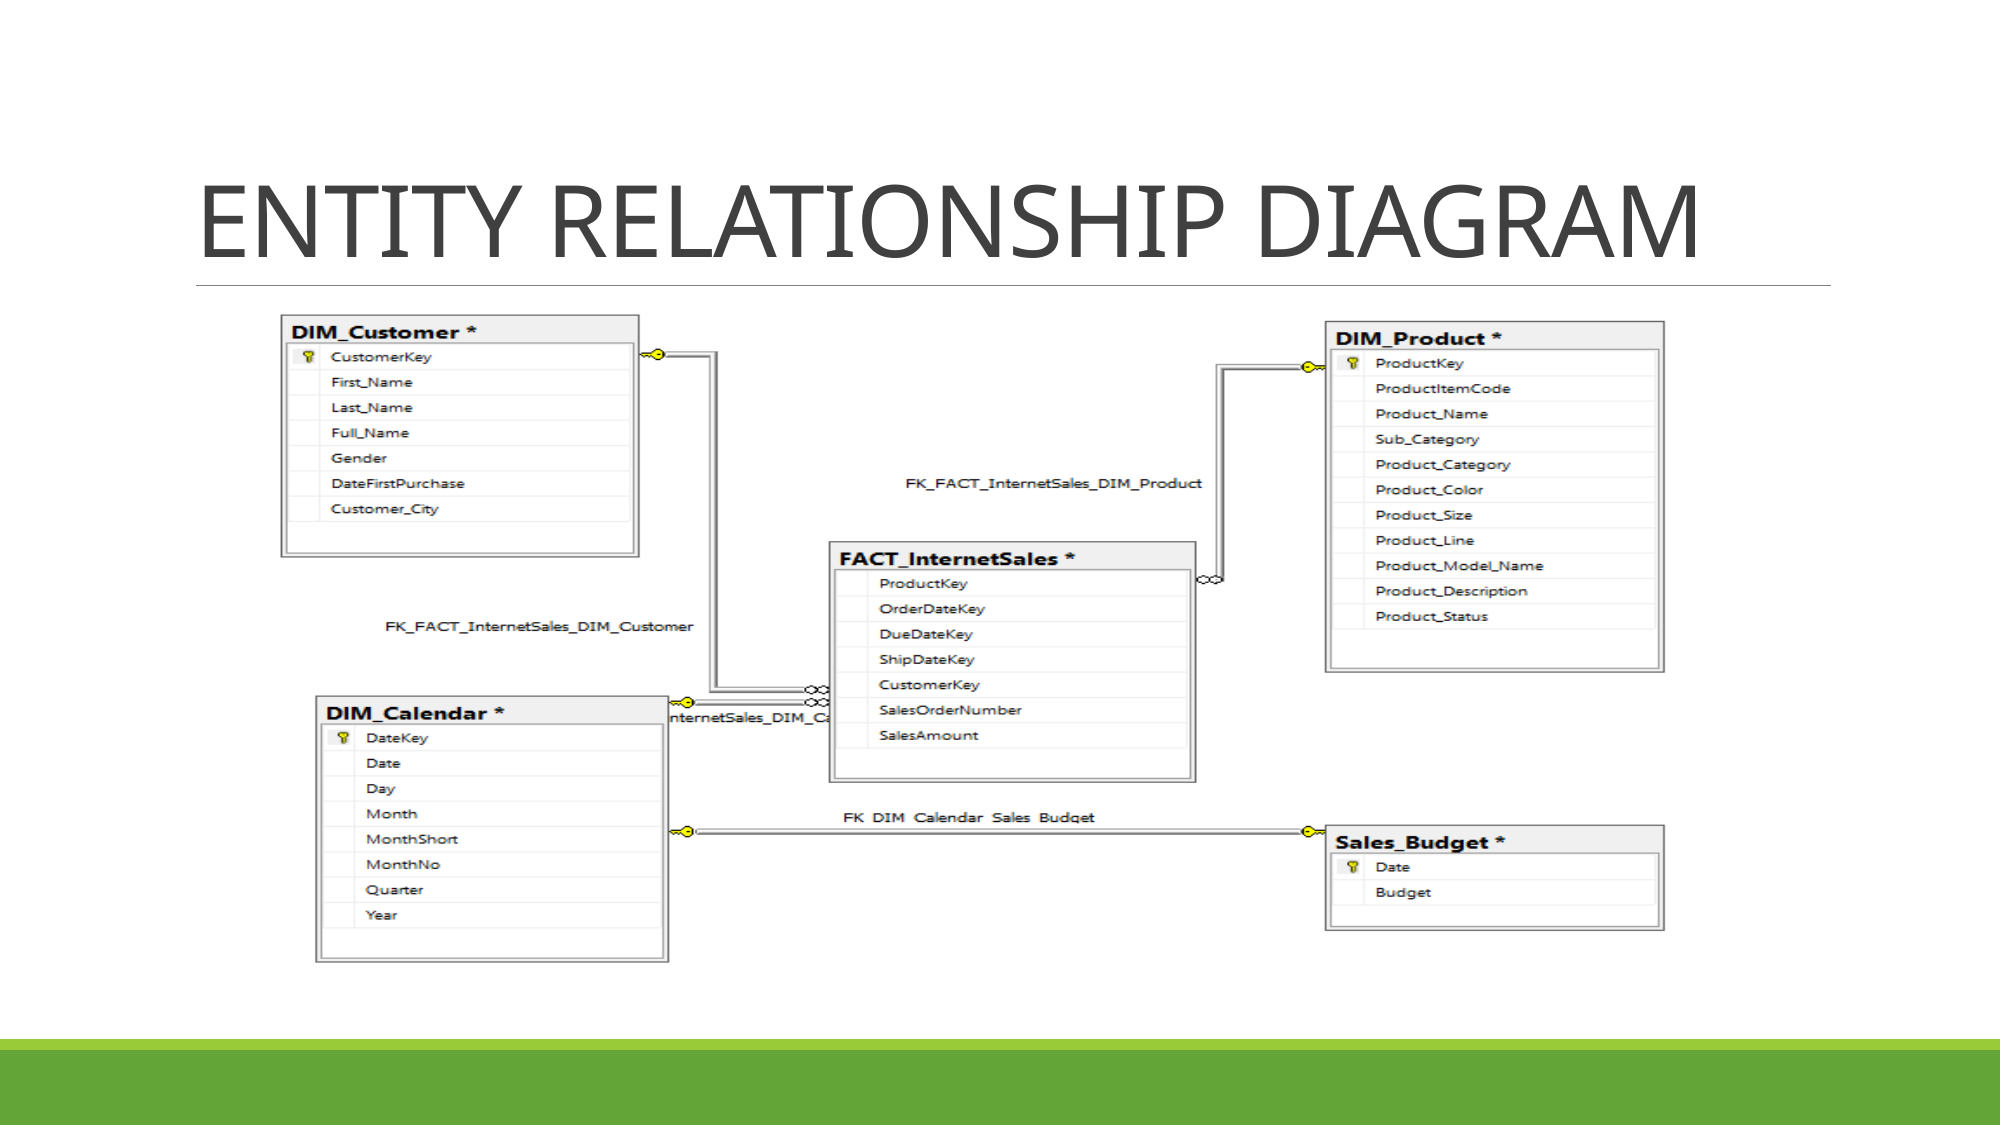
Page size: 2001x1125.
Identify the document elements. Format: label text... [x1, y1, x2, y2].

title ENTITY RELATIONSHIP DIAGRAM [180, 47, 1830, 285]
picture [195, 302, 1831, 984]
